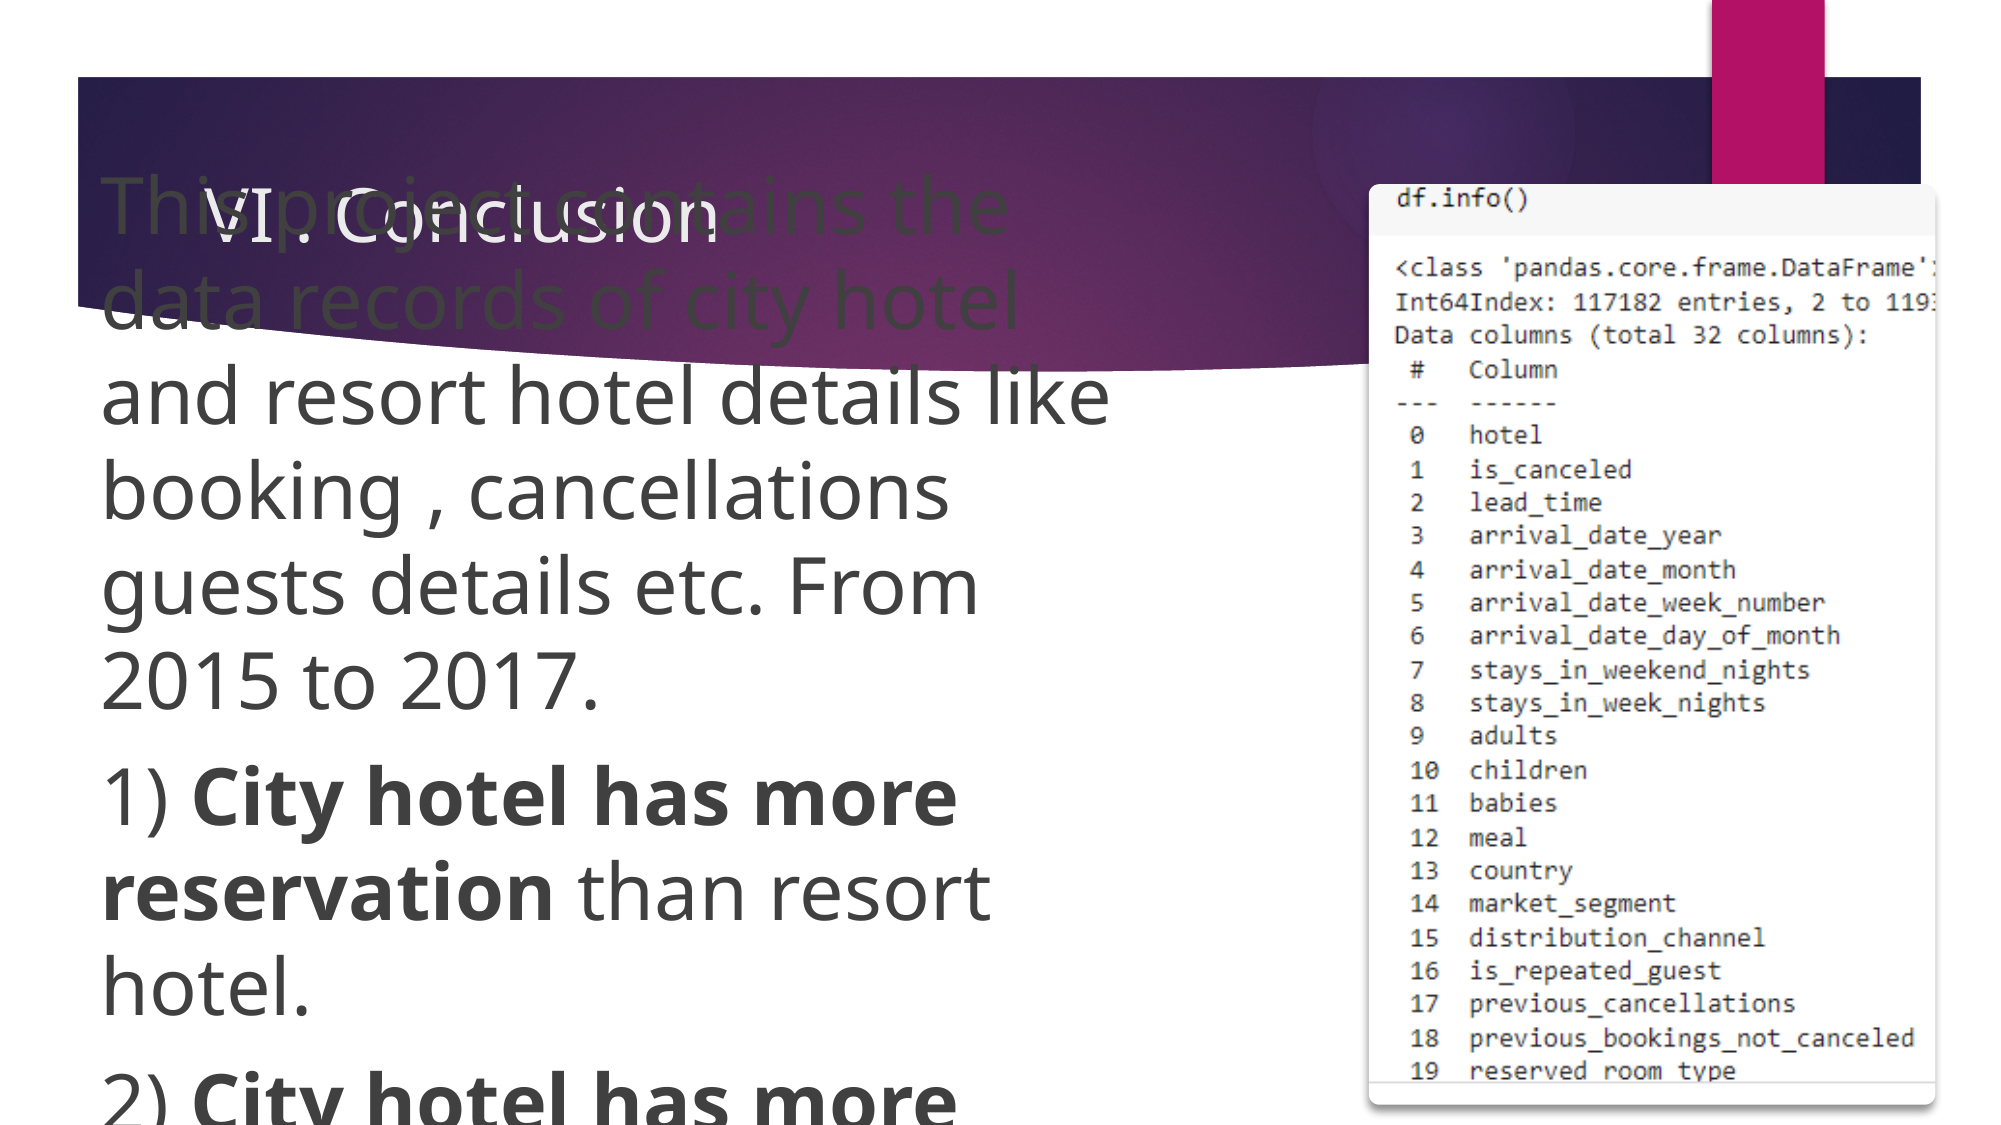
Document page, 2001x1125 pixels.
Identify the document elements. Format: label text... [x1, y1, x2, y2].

picture [1368, 183, 1936, 1105]
list This project contains the data records of city hotel and resort hotel details like booking , cancellations guests details etc. From 2015 to 2017. 1) City hotel has more reservation than resort hotel. 2) City hotel has more cancellations compared to resort hotel. [85, 526, 1136, 1087]
title VI . Conclusion [189, 159, 1627, 276]
